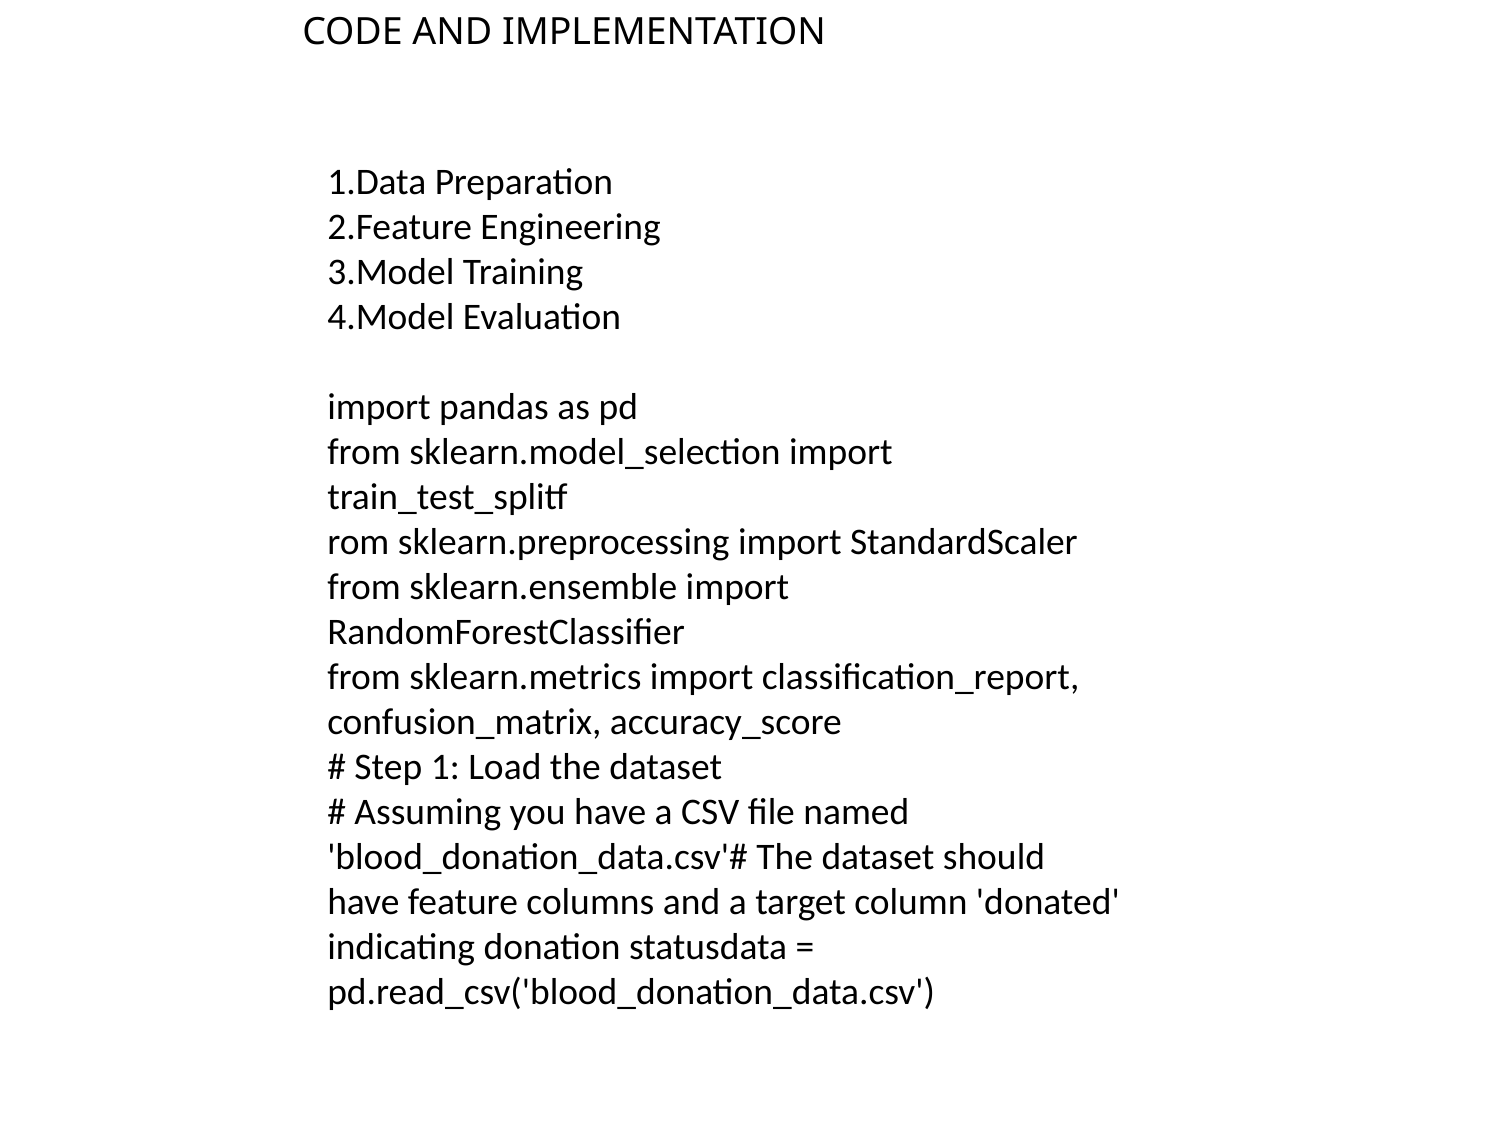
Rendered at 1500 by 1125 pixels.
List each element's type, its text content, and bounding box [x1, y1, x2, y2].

text_box 1.Data Preparation 2.Feature Engineering 3.Model Training 4.Model Evaluation import pandas as pd from sklearn.model_selection import train_test_splitf rom sklearn.preprocessing import StandardScaler from sklearn.ensemble import RandomForestClassifier from sklearn.metrics import classification_report, confusion_matrix, accuracy_score # Step 1: Load the dataset # Assuming you have a CSV file named 'blood_donation_data.csv'# The dataset should have feature columns and a target column 'donated' indicating donation statusdata = pd.read_csv('blood_donation_data.csv') [312, 149, 1137, 1020]
text_box CODE AND IMPLEMENTATION [287, 0, 994, 60]
